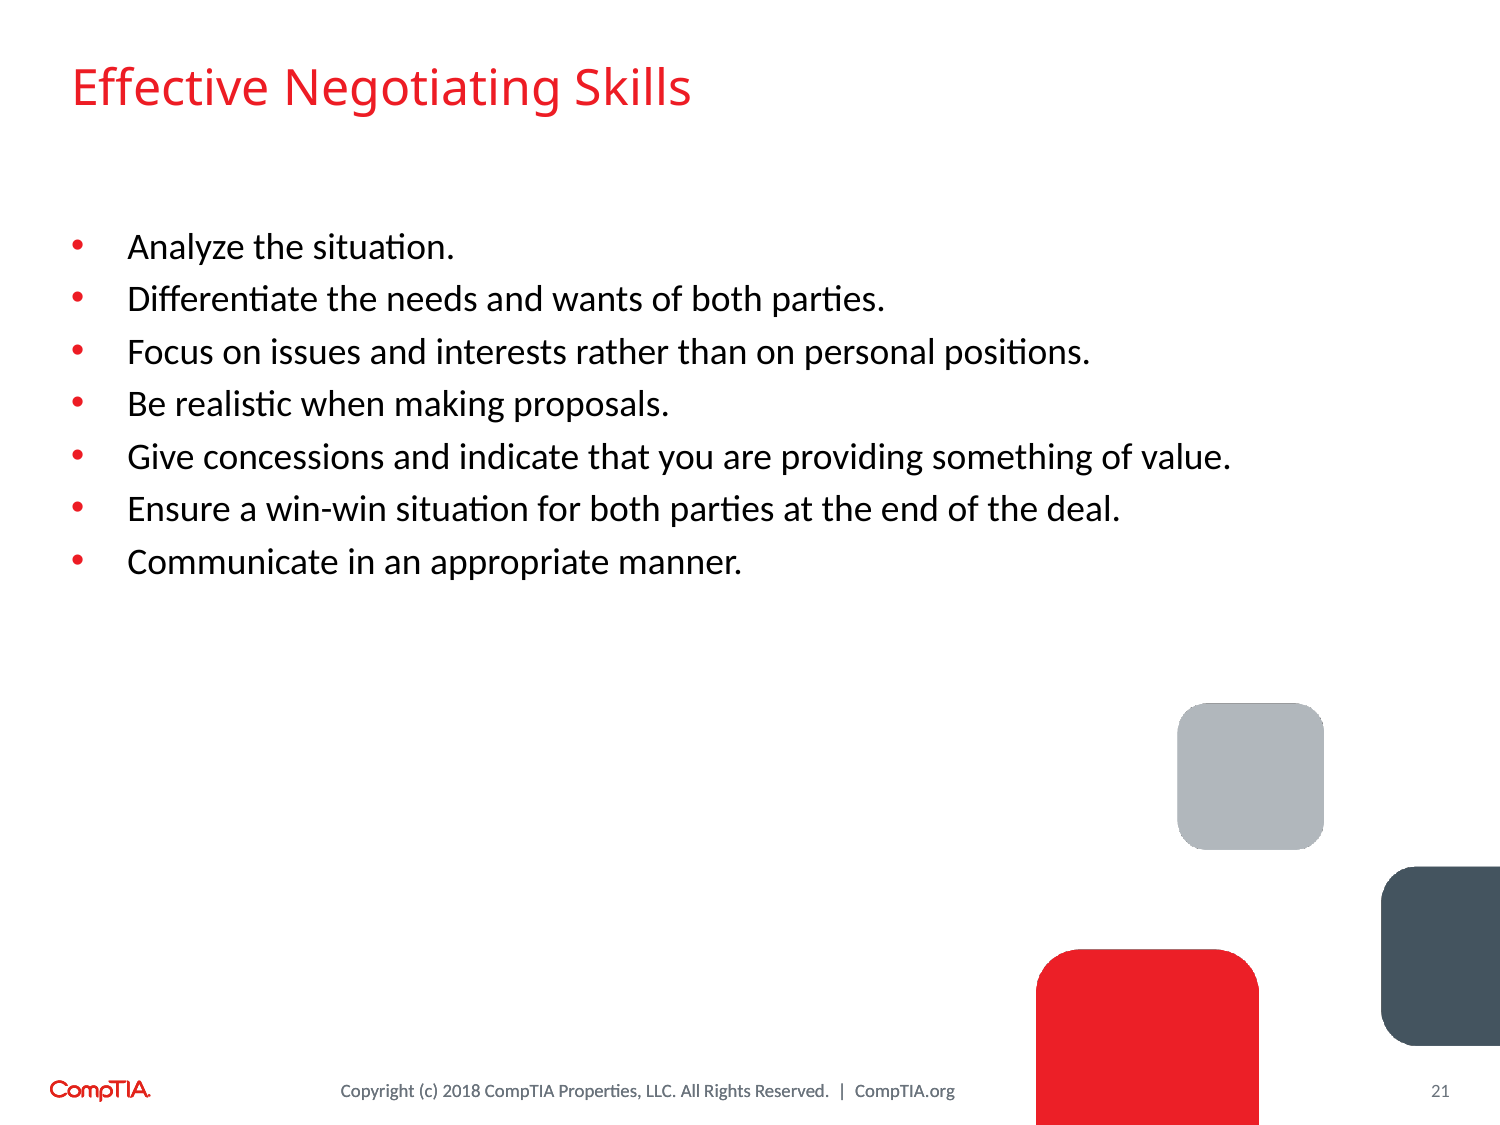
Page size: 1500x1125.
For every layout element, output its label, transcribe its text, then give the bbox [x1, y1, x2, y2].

slide_number 21 [1407, 1067, 1450, 1113]
list Analyze the situation. Differentiate the needs and wants of both parties. Focus on issues and interests rather than on personal positions. Be realistic when making proposals. Give concessions and indicate that you are providing something of value. Ensure a win-win situation for both parties at the end of the deal. Communicate in an appropriate manner. [56, 214, 1444, 1000]
picture [1028, 696, 1500, 1125]
title Effective Negotiating Skills [56, 16, 1444, 155]
